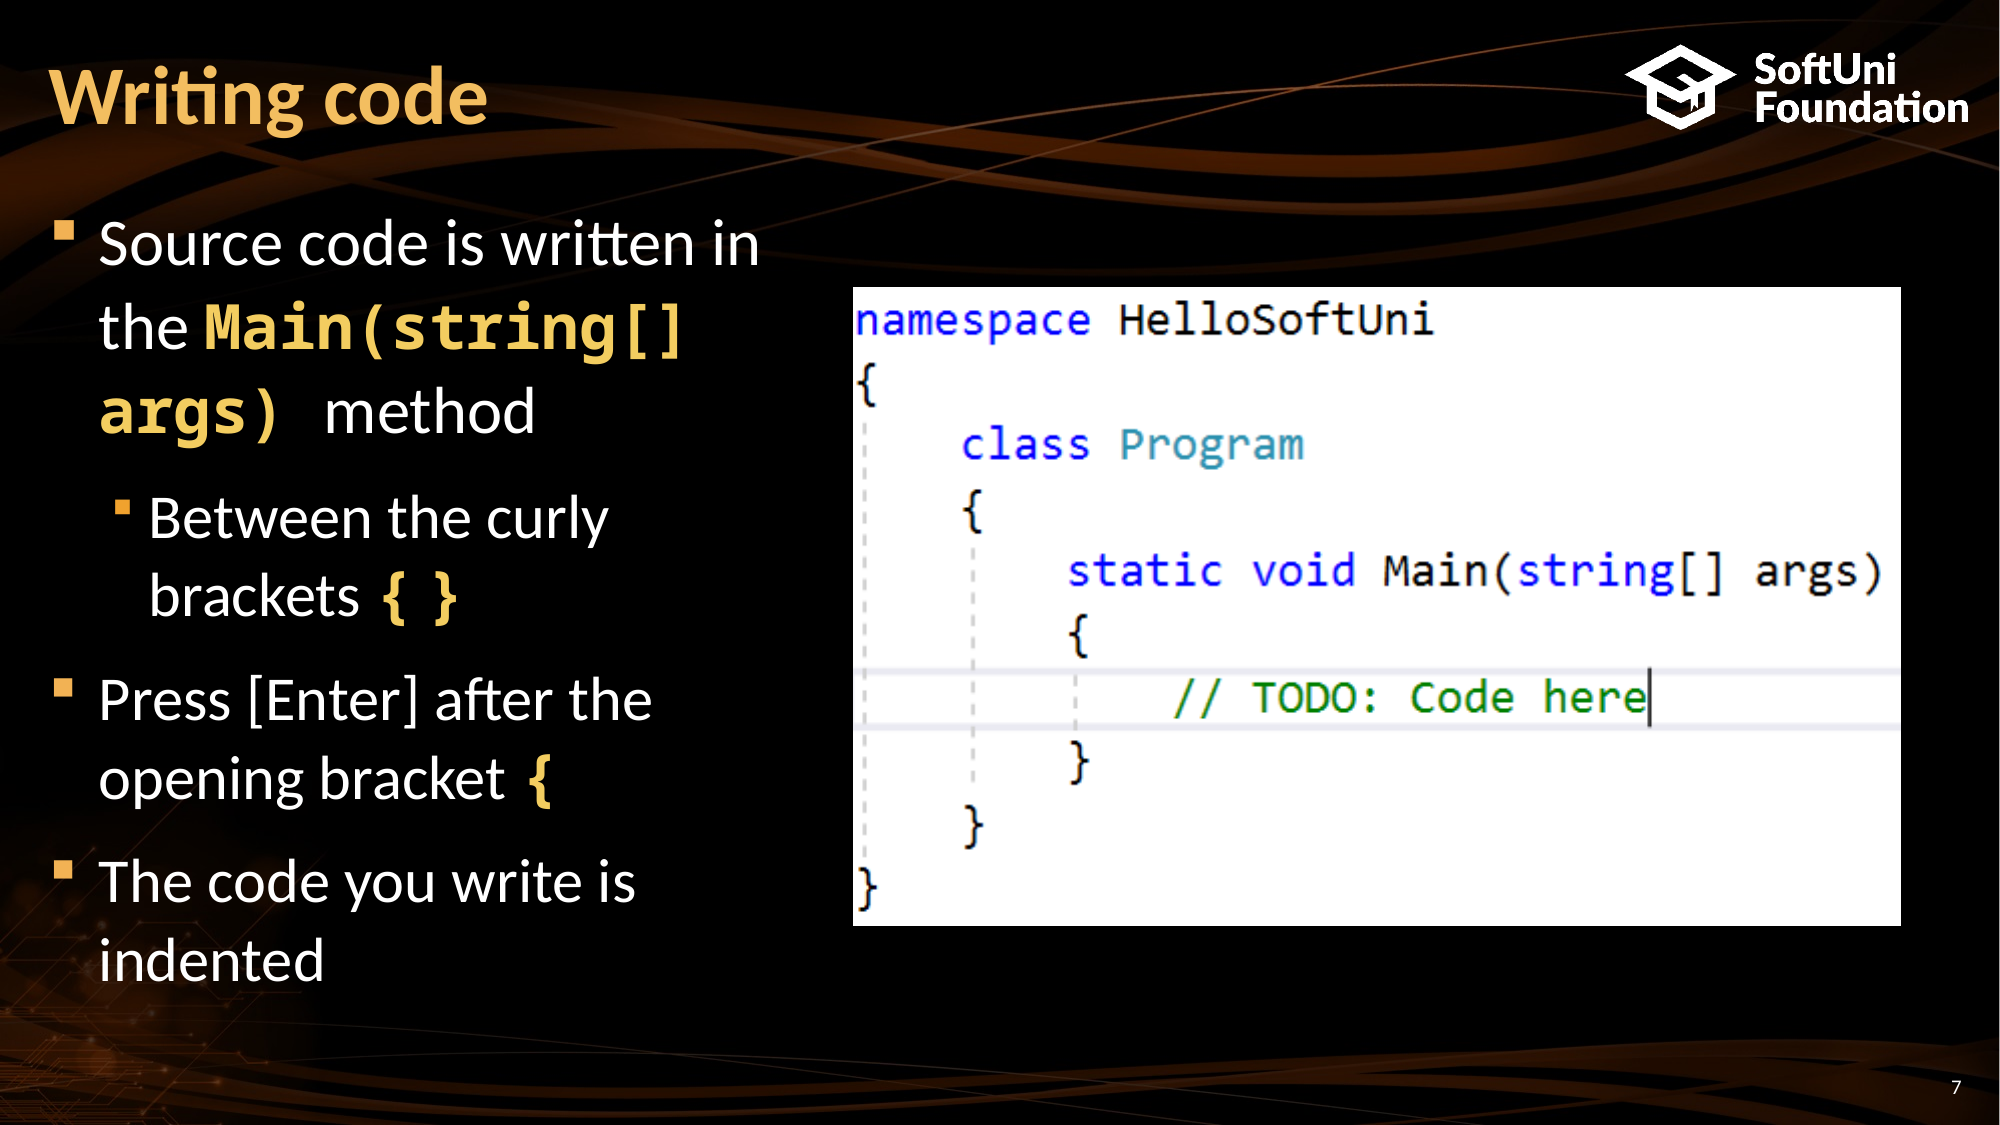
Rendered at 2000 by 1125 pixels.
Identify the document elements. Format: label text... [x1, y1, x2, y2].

slide_number 7 [1897, 1070, 1968, 1103]
picture [0, 0, 2000, 1125]
list Source code is written in the Main(string[] args) method Between the curly brackets { } Press [Enter] after the opening bracket { The code you write is indented [31, 189, 800, 1103]
title Writing code [30, 6, 1602, 189]
